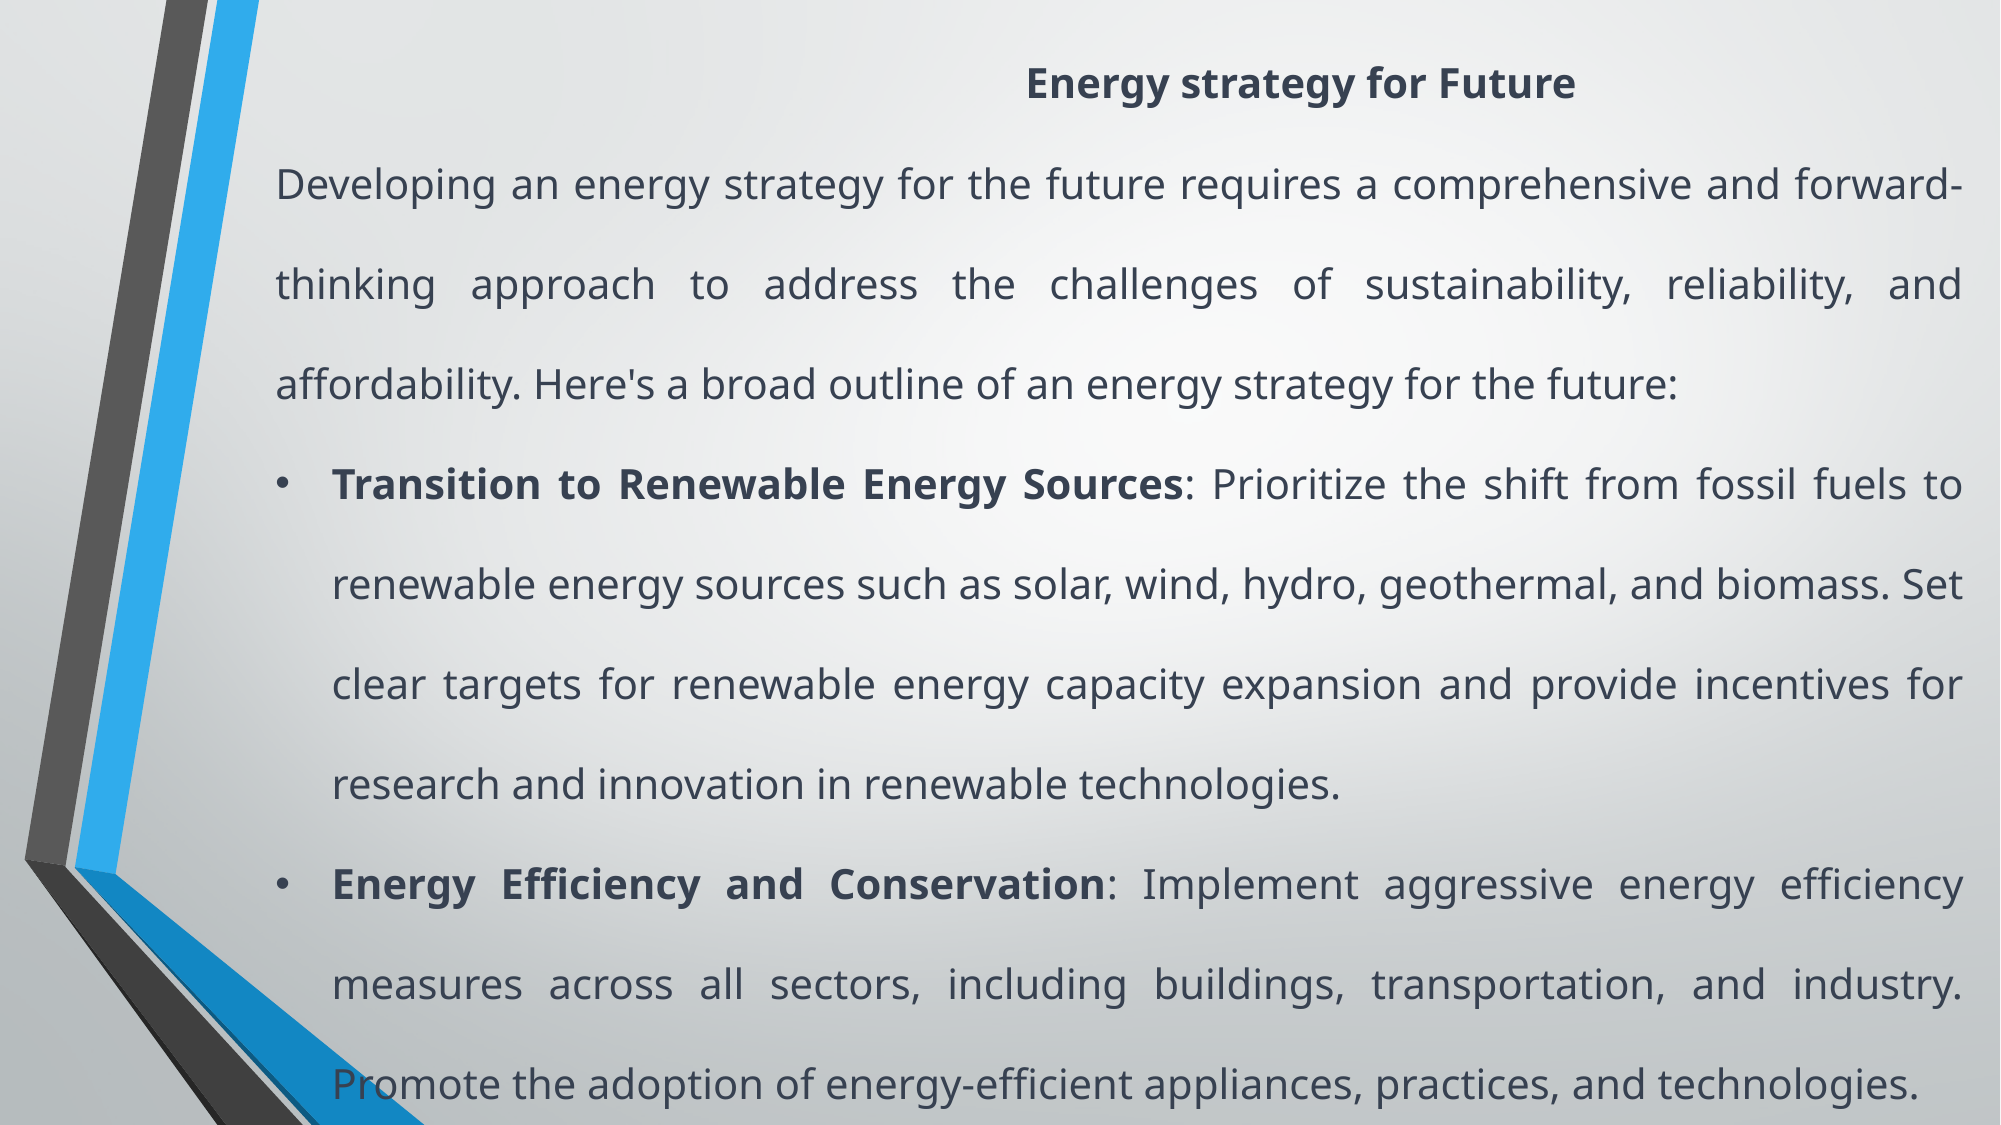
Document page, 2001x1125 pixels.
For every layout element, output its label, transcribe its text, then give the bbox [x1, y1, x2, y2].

text_box Energy strategy for Future Developing an energy strategy for the future requires a comprehensive and forward-thinking approach to address the challenges of sustainability, reliability, and affordability. Here's a broad outline of an energy strategy for the future: Transition to Renewable Energy Sources: Prioritize the shift from fossil fuels to renewable energy sources such as solar, wind, hydro, geothermal, and biomass. Set clear targets for renewable energy capacity expansion and provide incentives for research and innovation in renewable technologies. Energy Efficiency and Conservation: Implement aggressive energy efficiency measures across all sectors, including buildings, transportation, and industry. Promote the adoption of energy-efficient appliances, practices, and technologies. [260, 0, 1979, 1116]
